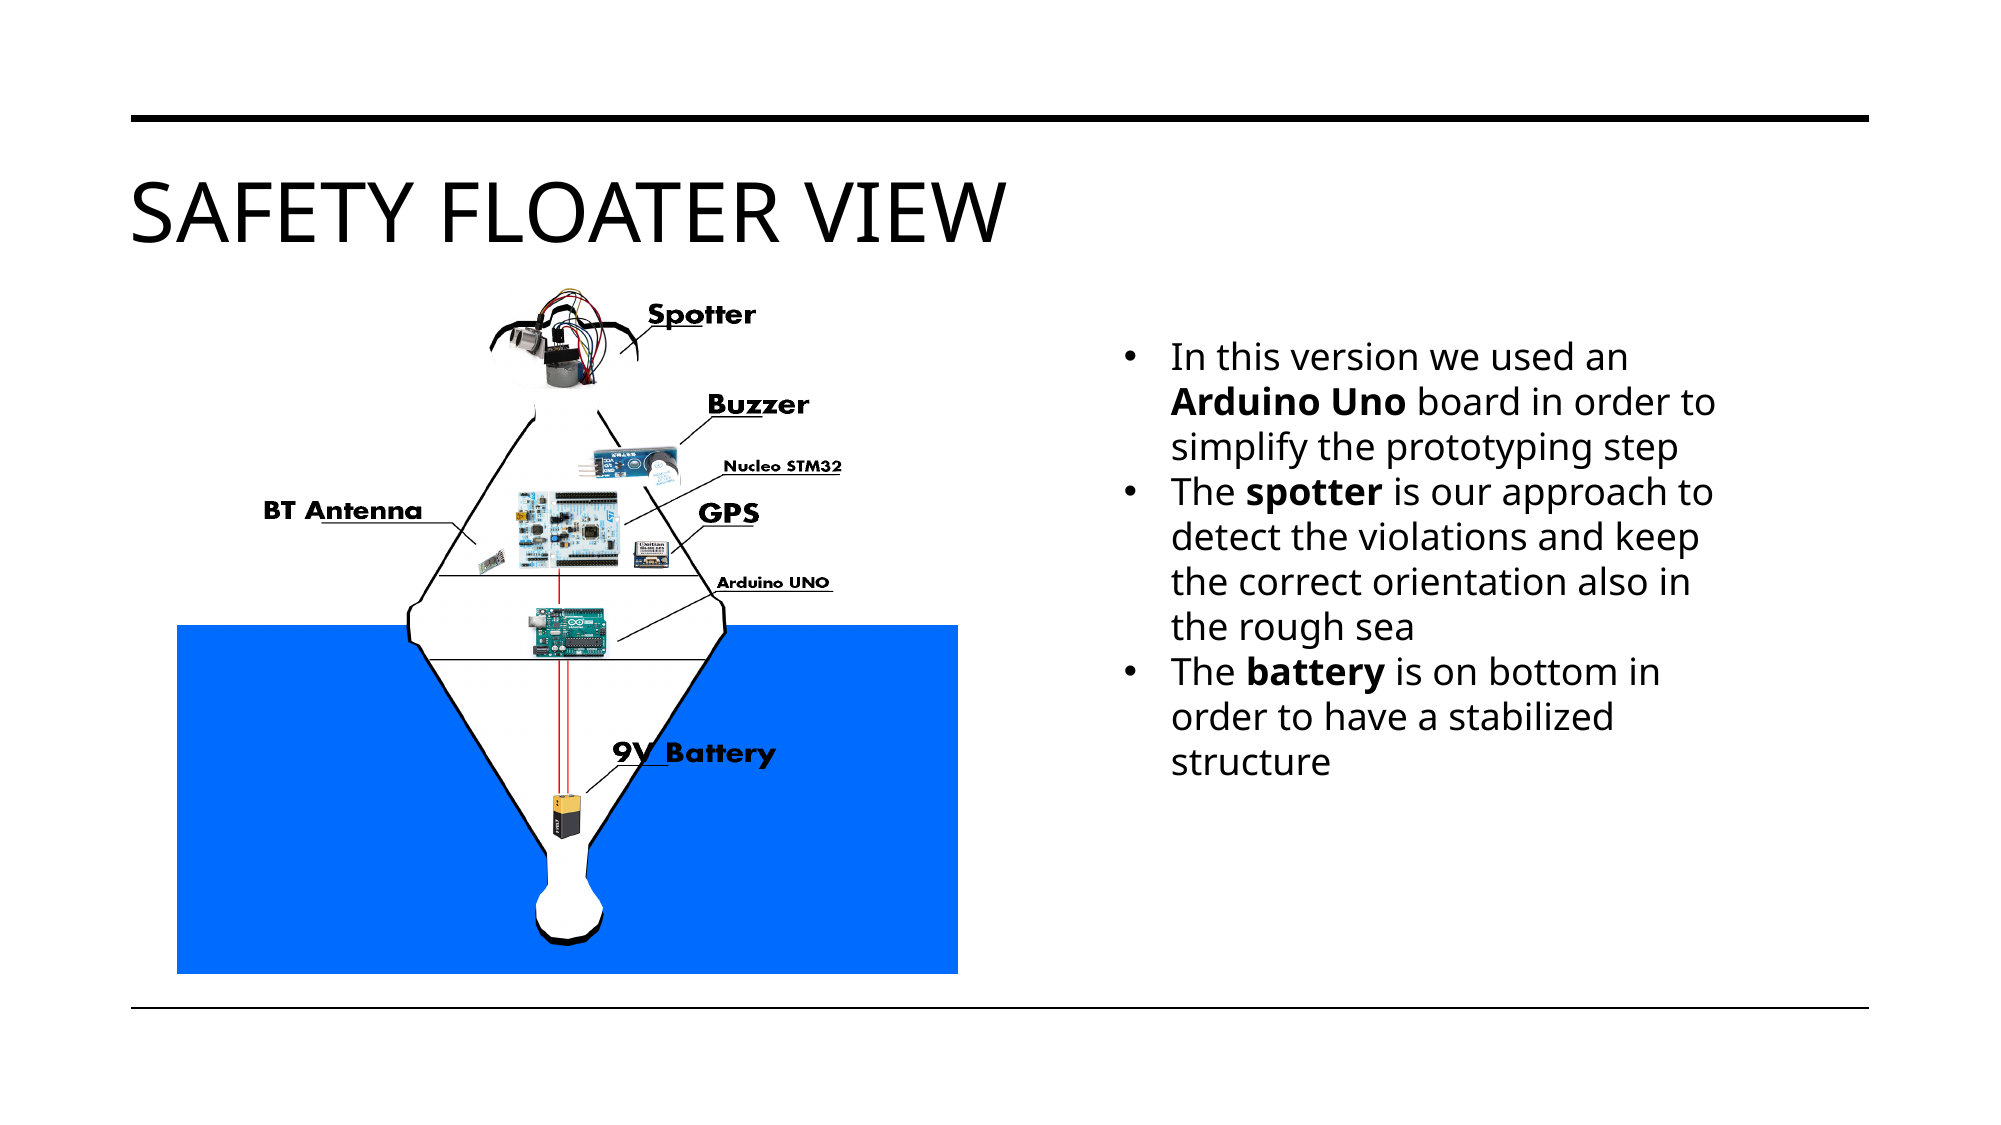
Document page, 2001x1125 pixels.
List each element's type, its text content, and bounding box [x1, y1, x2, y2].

text_box In this version we used an Arduino Uno board in order to simplify the prototyping step The spotter is our approach to detect the violations and keep the correct orientation also in the rough sea The battery is on bottom in order to have a stabilized structure [1109, 325, 1769, 836]
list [177, 286, 958, 974]
title SAFETY FLOATER VIEW [114, 151, 1869, 377]
